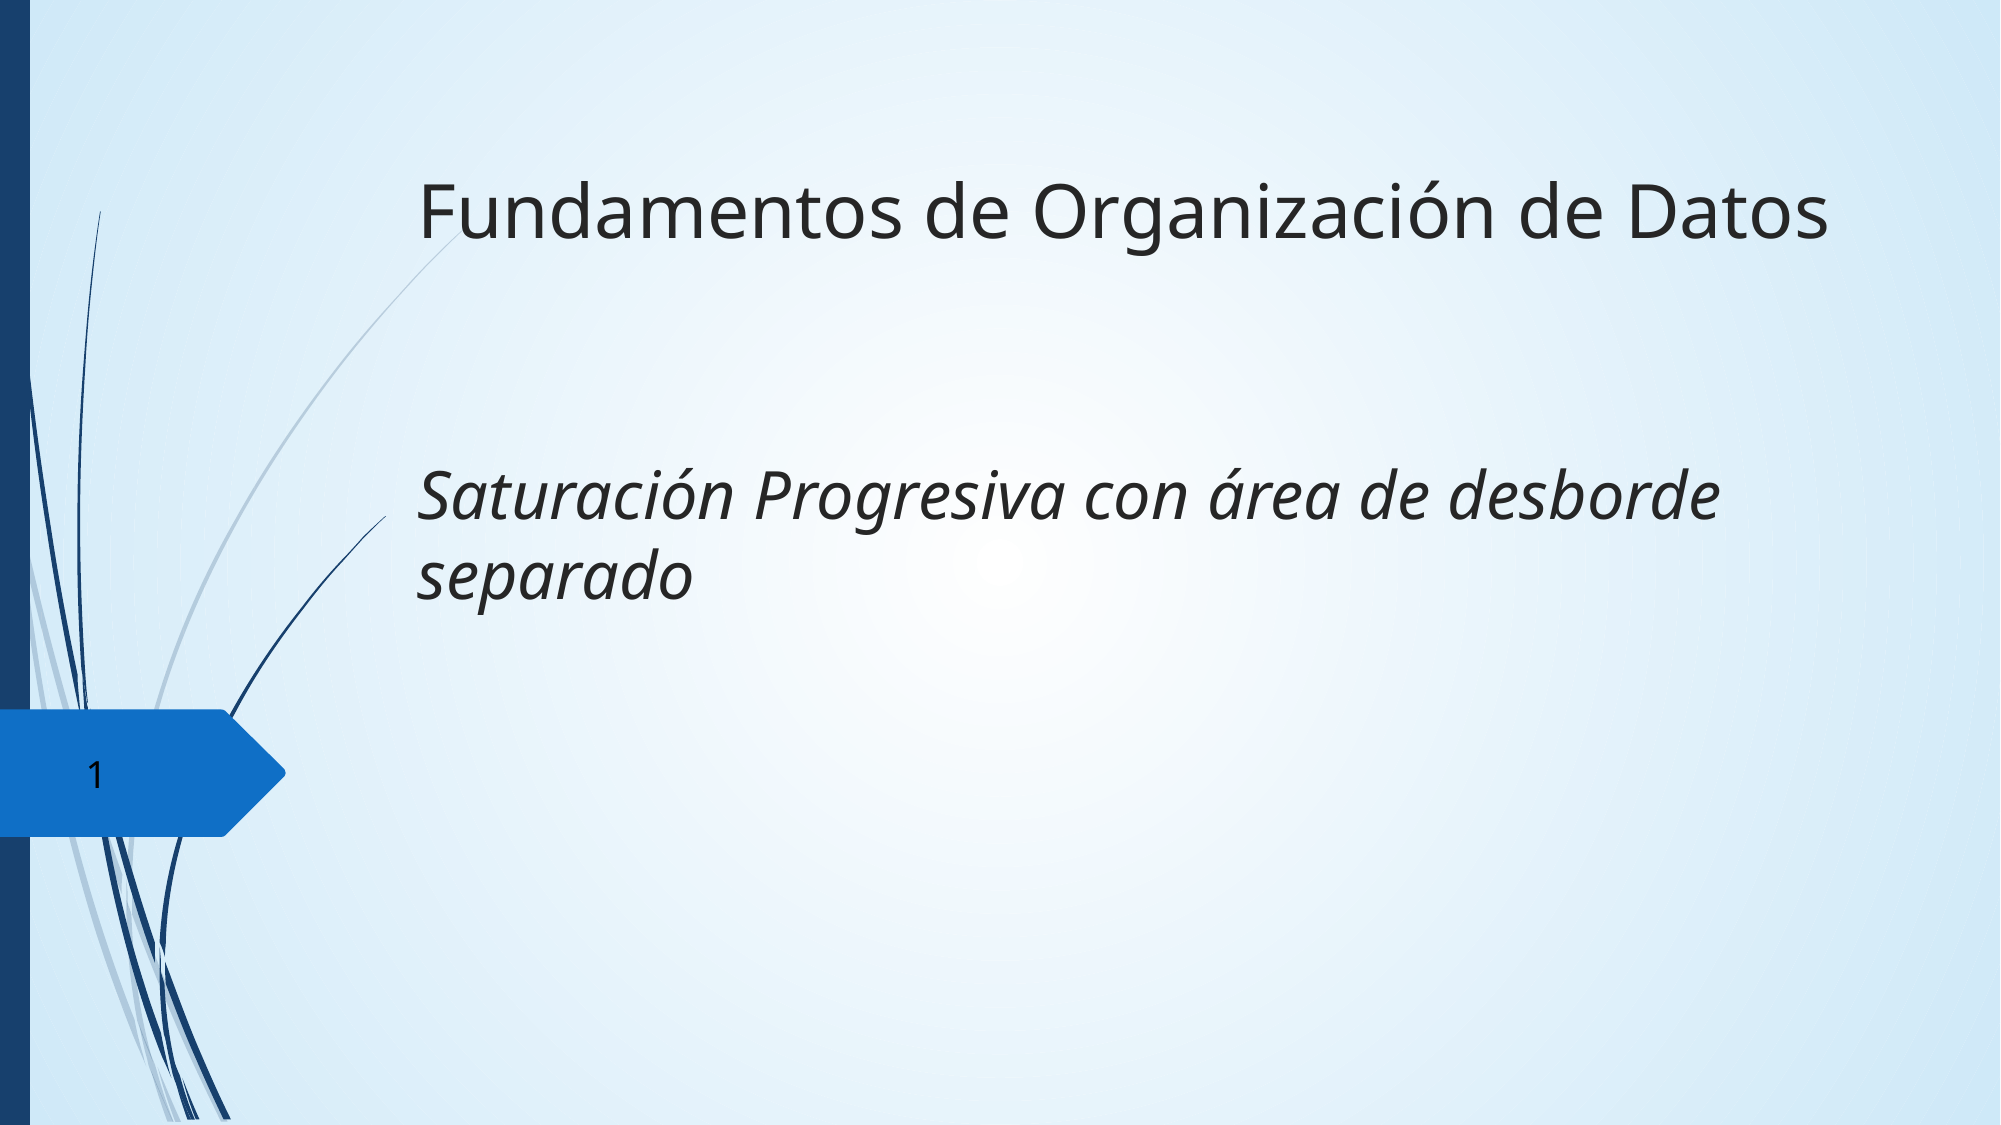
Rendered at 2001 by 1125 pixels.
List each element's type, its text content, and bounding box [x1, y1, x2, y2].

text_box 1 [70, 743, 199, 804]
text_box Saturación Progresiva con área de desborde separado [402, 445, 1865, 1055]
text_box Fundamentos de Organización de Datos [402, 156, 1865, 445]
